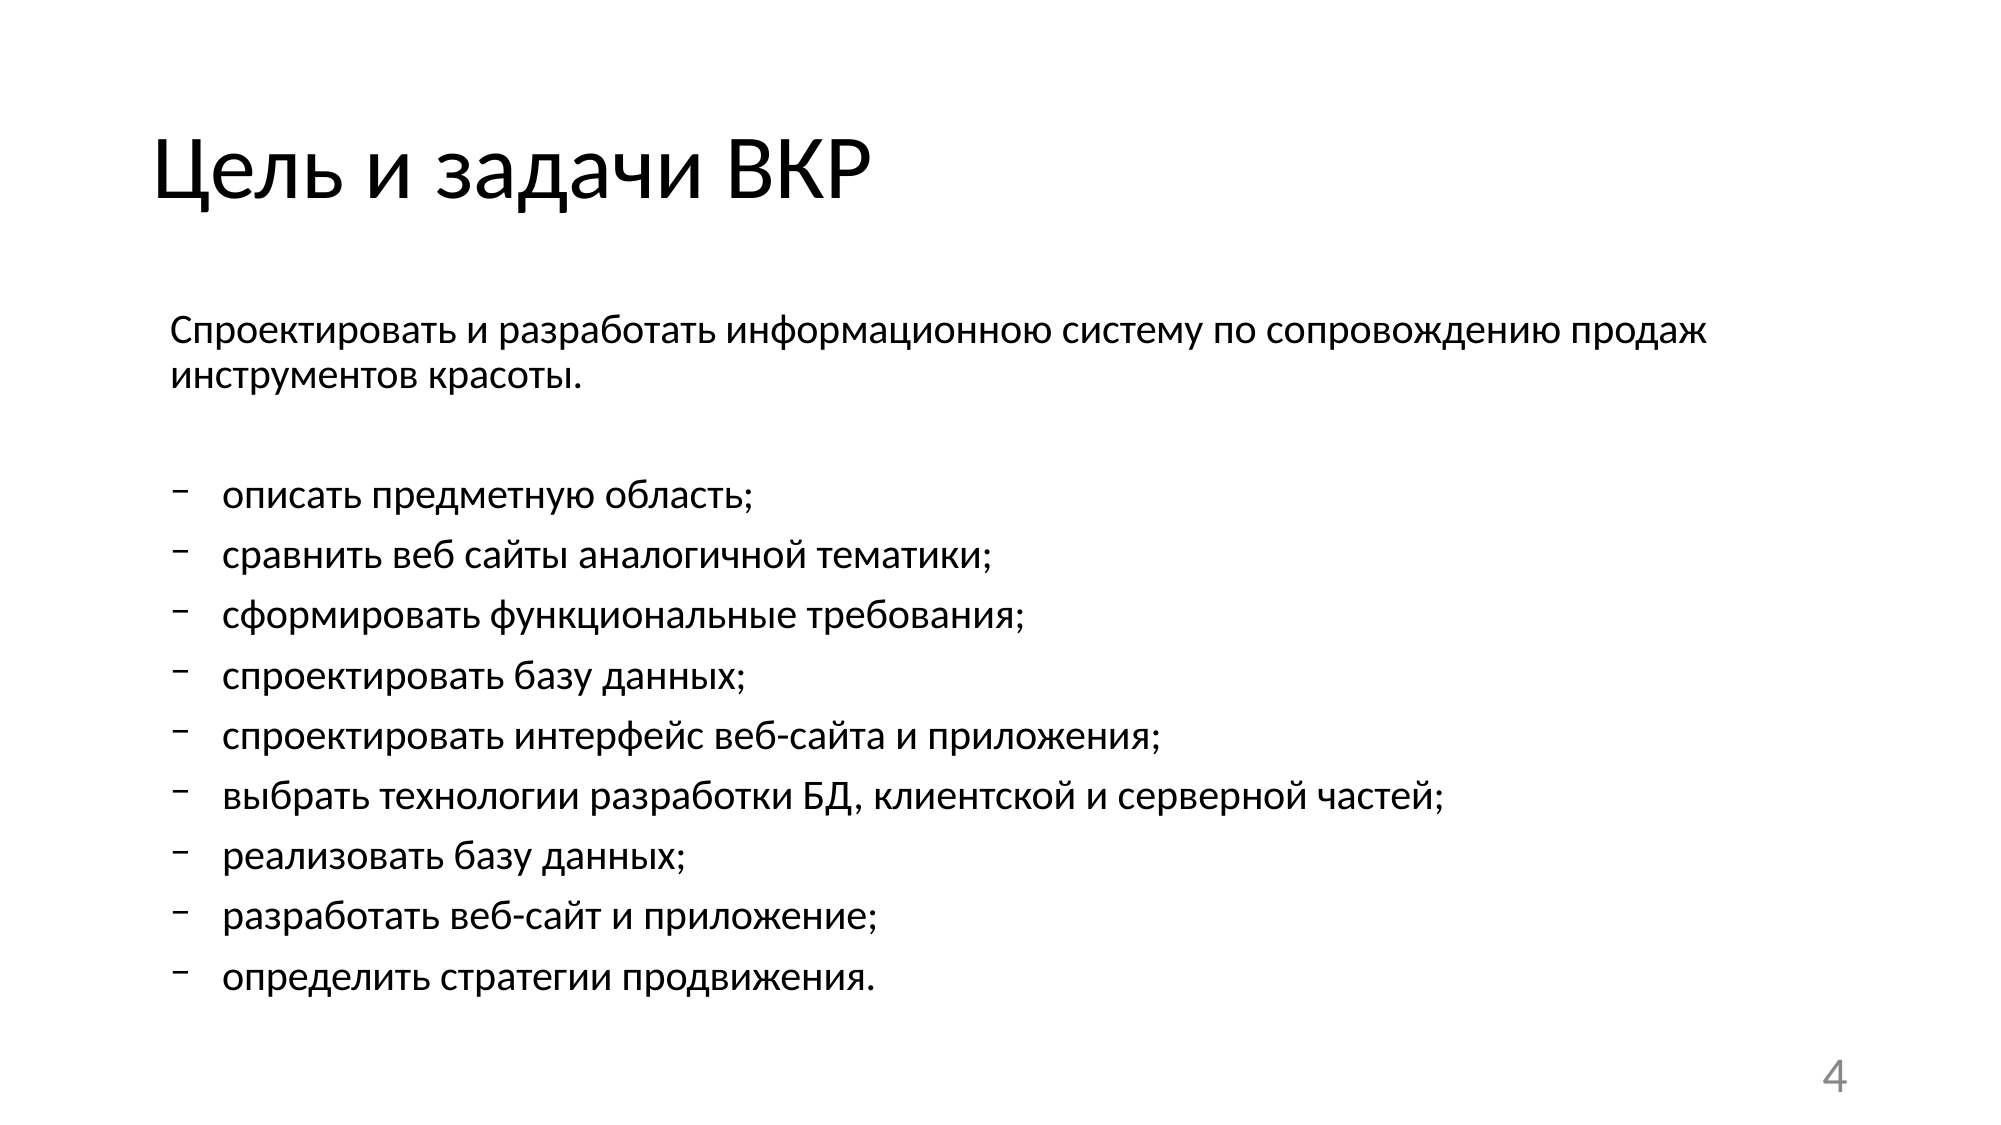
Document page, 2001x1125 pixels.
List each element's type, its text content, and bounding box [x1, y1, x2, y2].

slide_number 4 [1412, 1042, 1863, 1103]
title Цель и задачи ВКР [137, 59, 1863, 278]
list Спроектировать и разработать информационною систему по сопровождению продаж инструментов красоты. описать предметную область; сравнить веб сайты аналогичной тематики; сформировать функциональные требования; спроектировать базу данных; спроектировать интерфейс веб-сайта и приложения; выбрать технологии разработки БД, клиентской и серверной частей; реализовать базу данных; разработать веб-сайт и приложение; определить стратегии продвижения. [137, 299, 1863, 1014]
